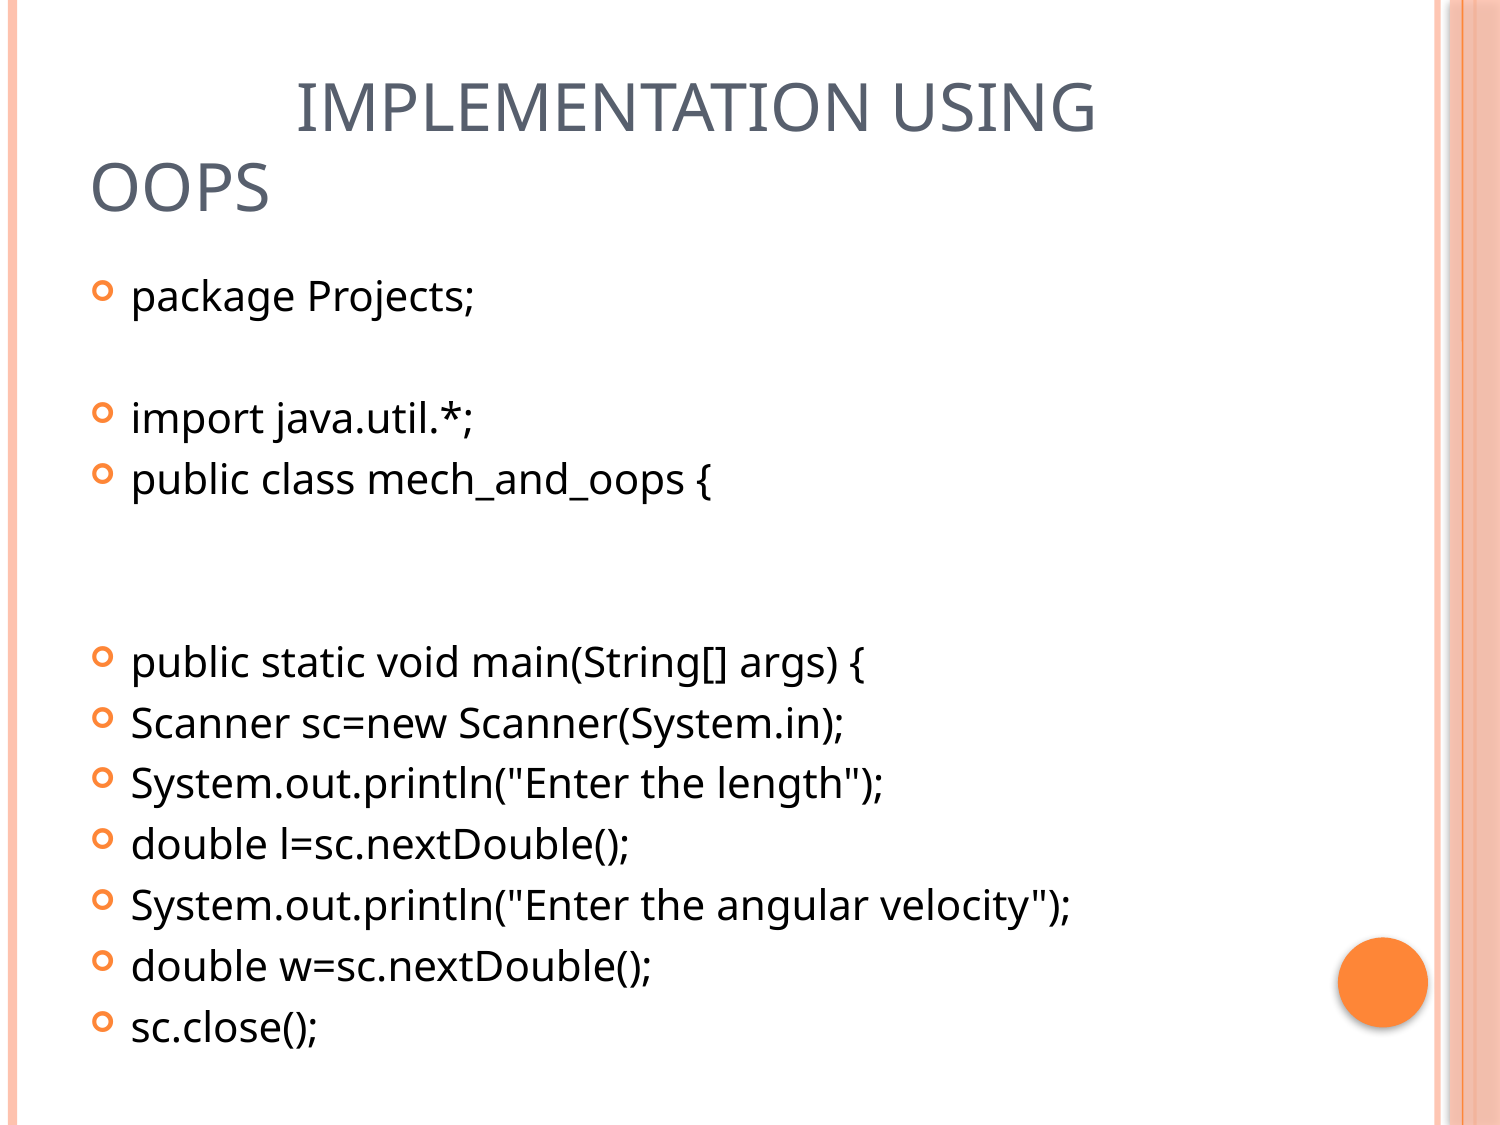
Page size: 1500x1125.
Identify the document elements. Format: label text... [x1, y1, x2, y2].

list package Projects; import java.util.*; public class mech_and_oops { public static void main(String[] args) { Scanner sc=new Scanner(System.in); System.out.println("Enter the length"); double l=sc.nextDouble(); System.out.println("Enter the angular velocity"); double w=sc.nextDouble(); sc.close(); [75, 262, 1300, 1062]
title Implementation using oops [75, 45, 1300, 233]
